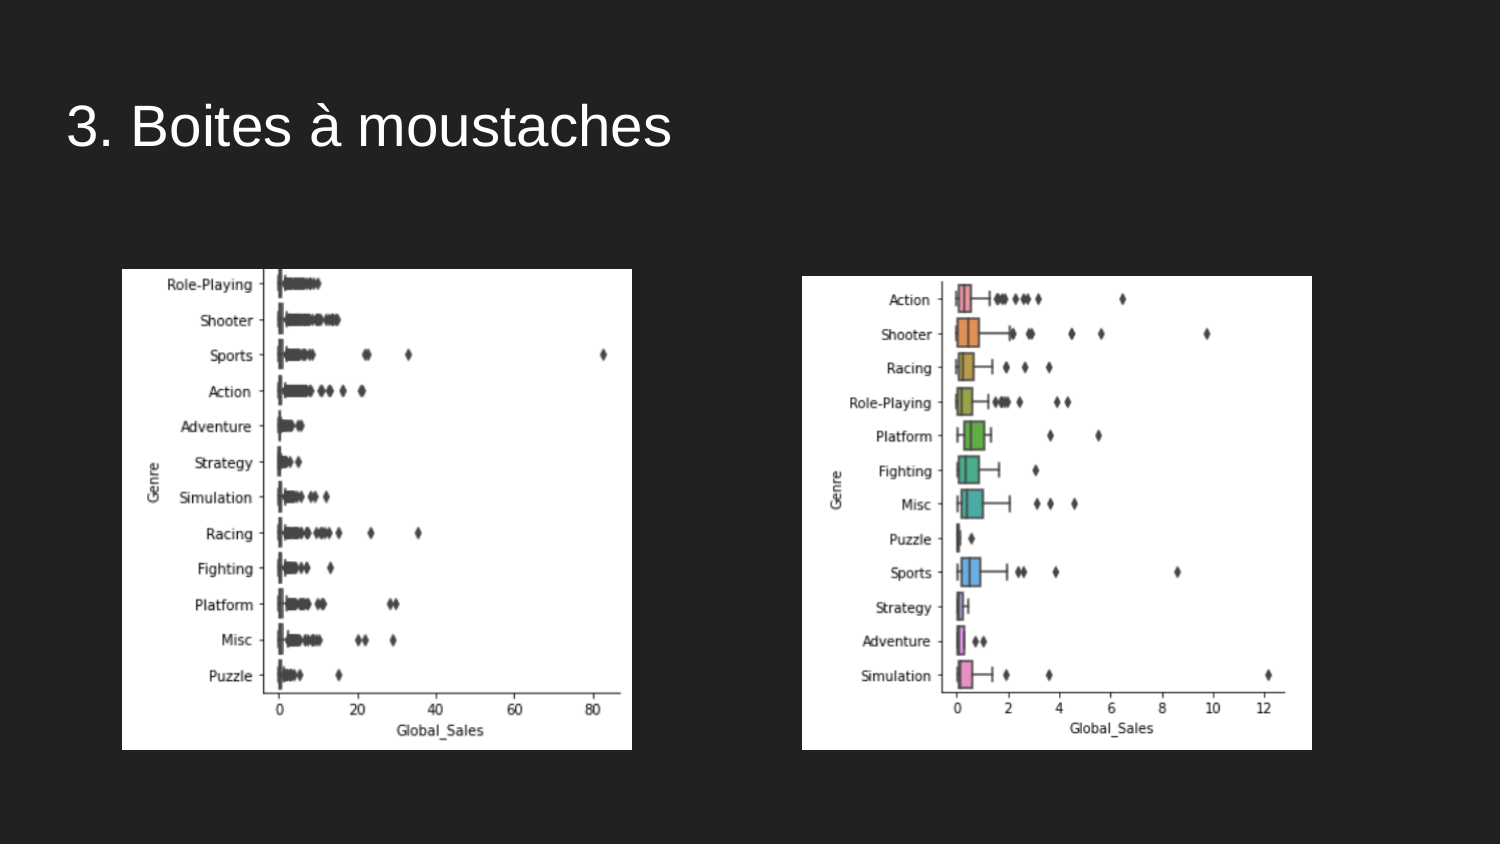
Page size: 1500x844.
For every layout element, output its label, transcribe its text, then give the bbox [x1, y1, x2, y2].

title 3. Boites à moustaches [51, 72, 1449, 167]
picture [802, 275, 1312, 750]
picture [122, 269, 632, 750]
